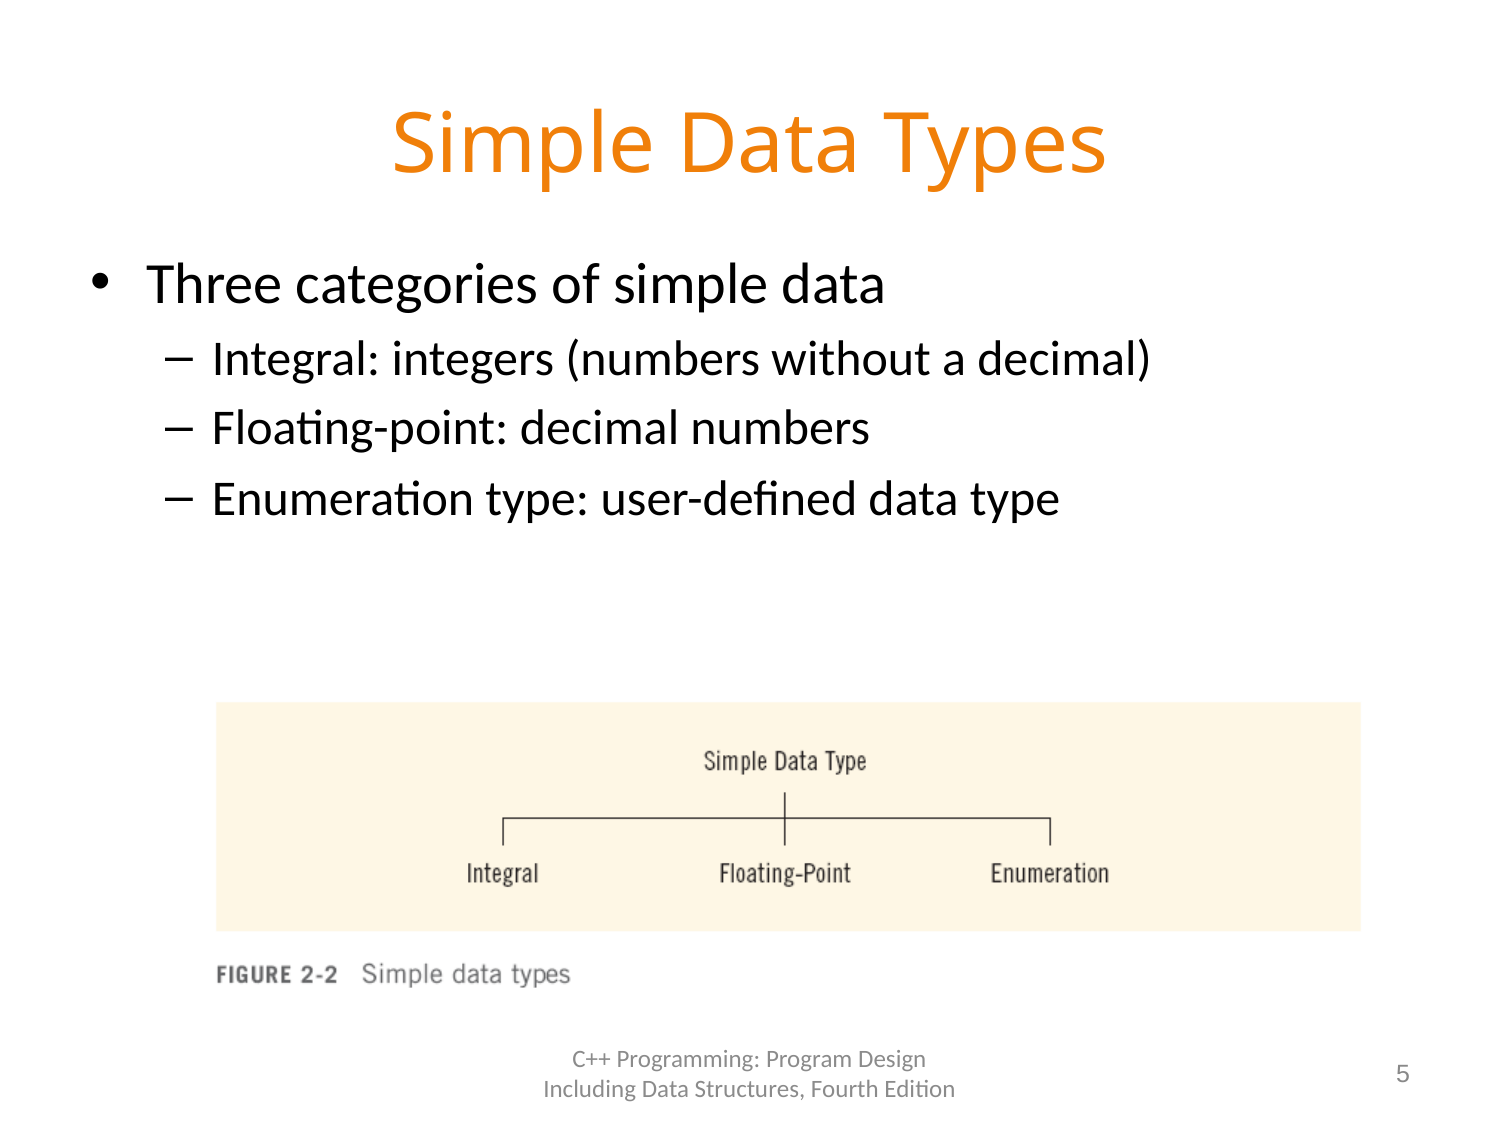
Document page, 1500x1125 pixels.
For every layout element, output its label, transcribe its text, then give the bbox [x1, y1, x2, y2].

title Simple Data Types [74, 44, 1426, 233]
slide_number 5 [1074, 1042, 1425, 1103]
list Three categories of simple data Integral: integers (numbers without a decimal) Floating-point: decimal numbers Enumeration type: user-defined data type [74, 237, 1426, 1006]
picture [212, 697, 1363, 988]
footer C++ Programming: Program Design Including Data Structures, Fourth Edition [512, 1042, 988, 1103]
